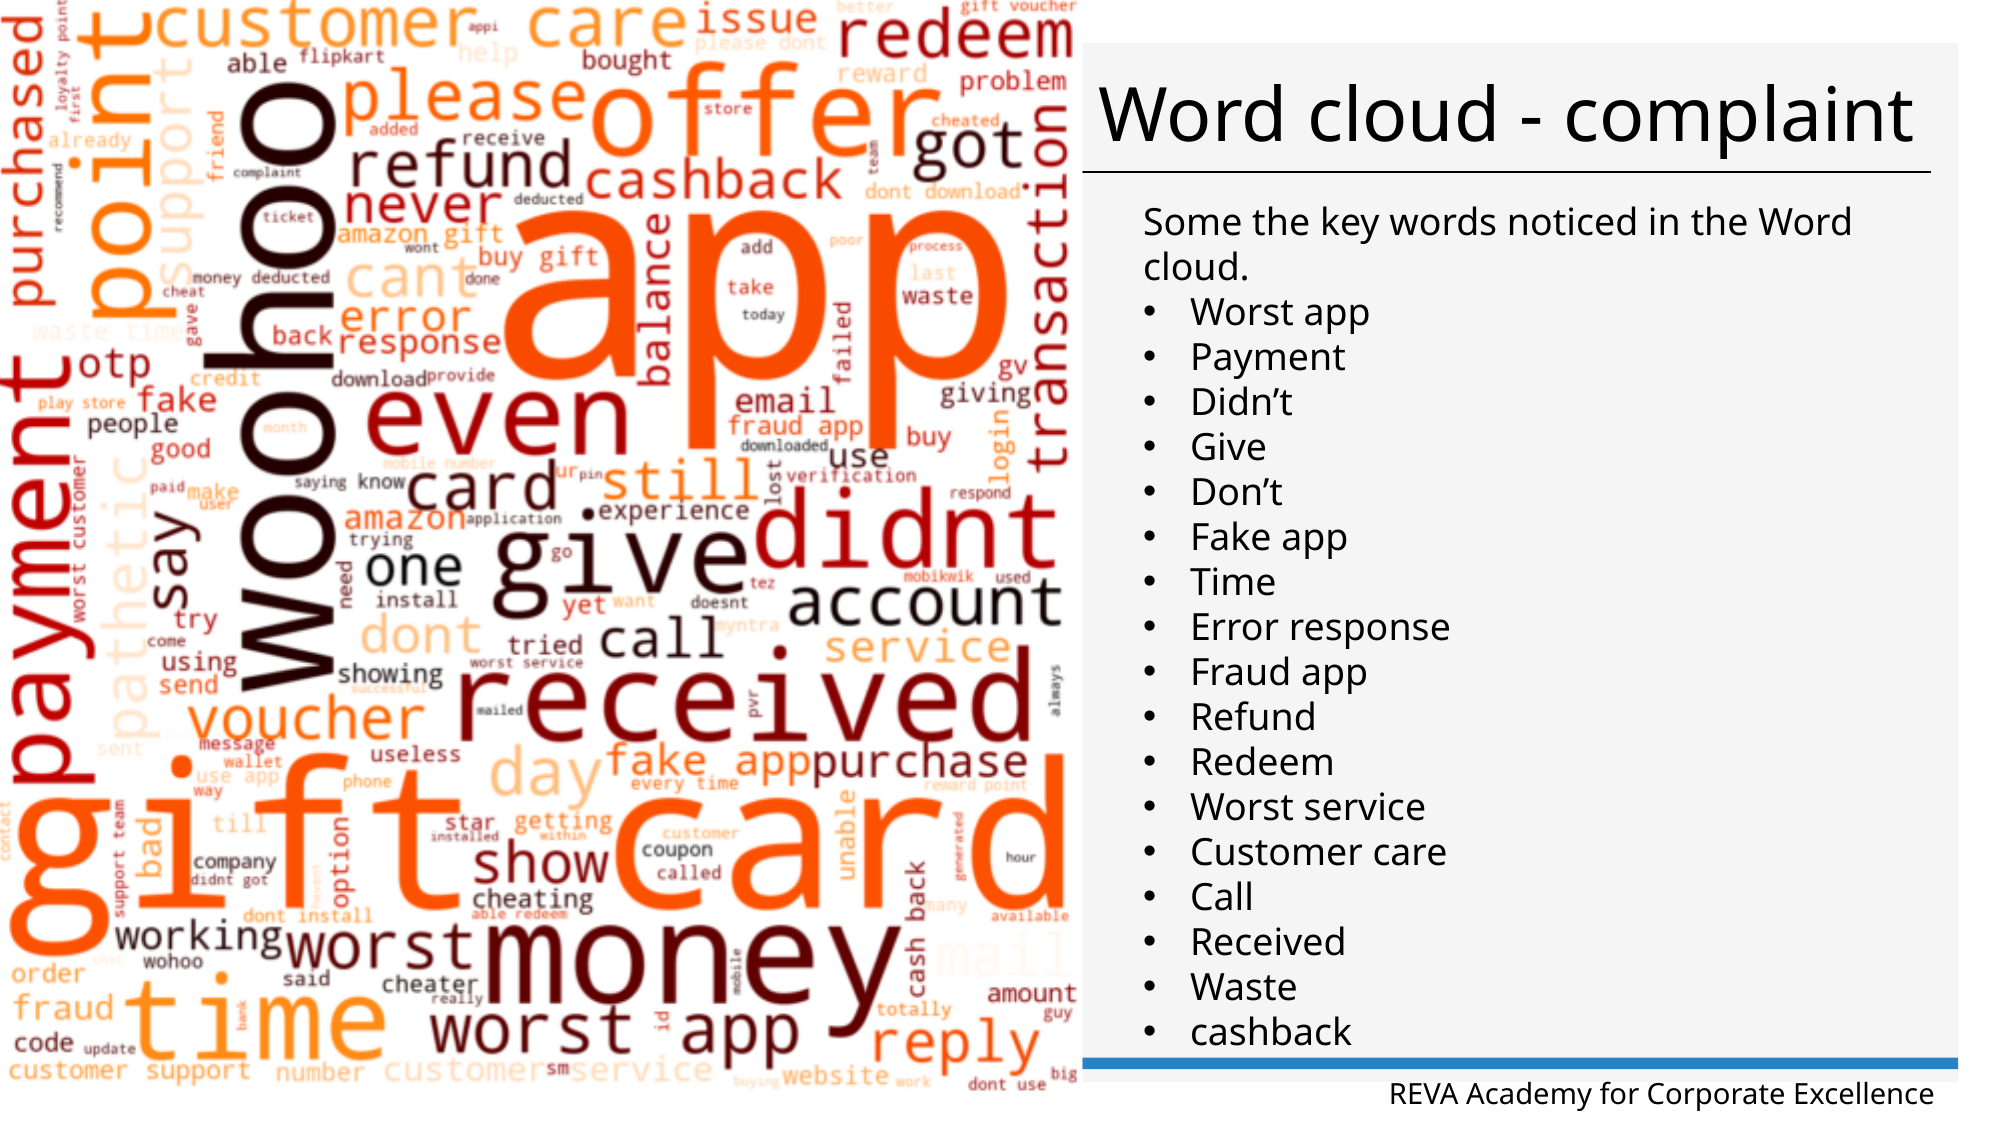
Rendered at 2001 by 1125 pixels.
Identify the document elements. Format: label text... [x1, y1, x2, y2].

picture [0, 0, 1095, 1109]
text_box Some the key words noticed in the Word cloud. Worst app Payment Didn’t Give Don’t Fake app Time Error response Fraud app Refund Redeem Worst service Customer care Call Received Waste cashback [1128, 190, 1956, 1125]
title Word cloud - complaint [1095, 62, 1931, 173]
